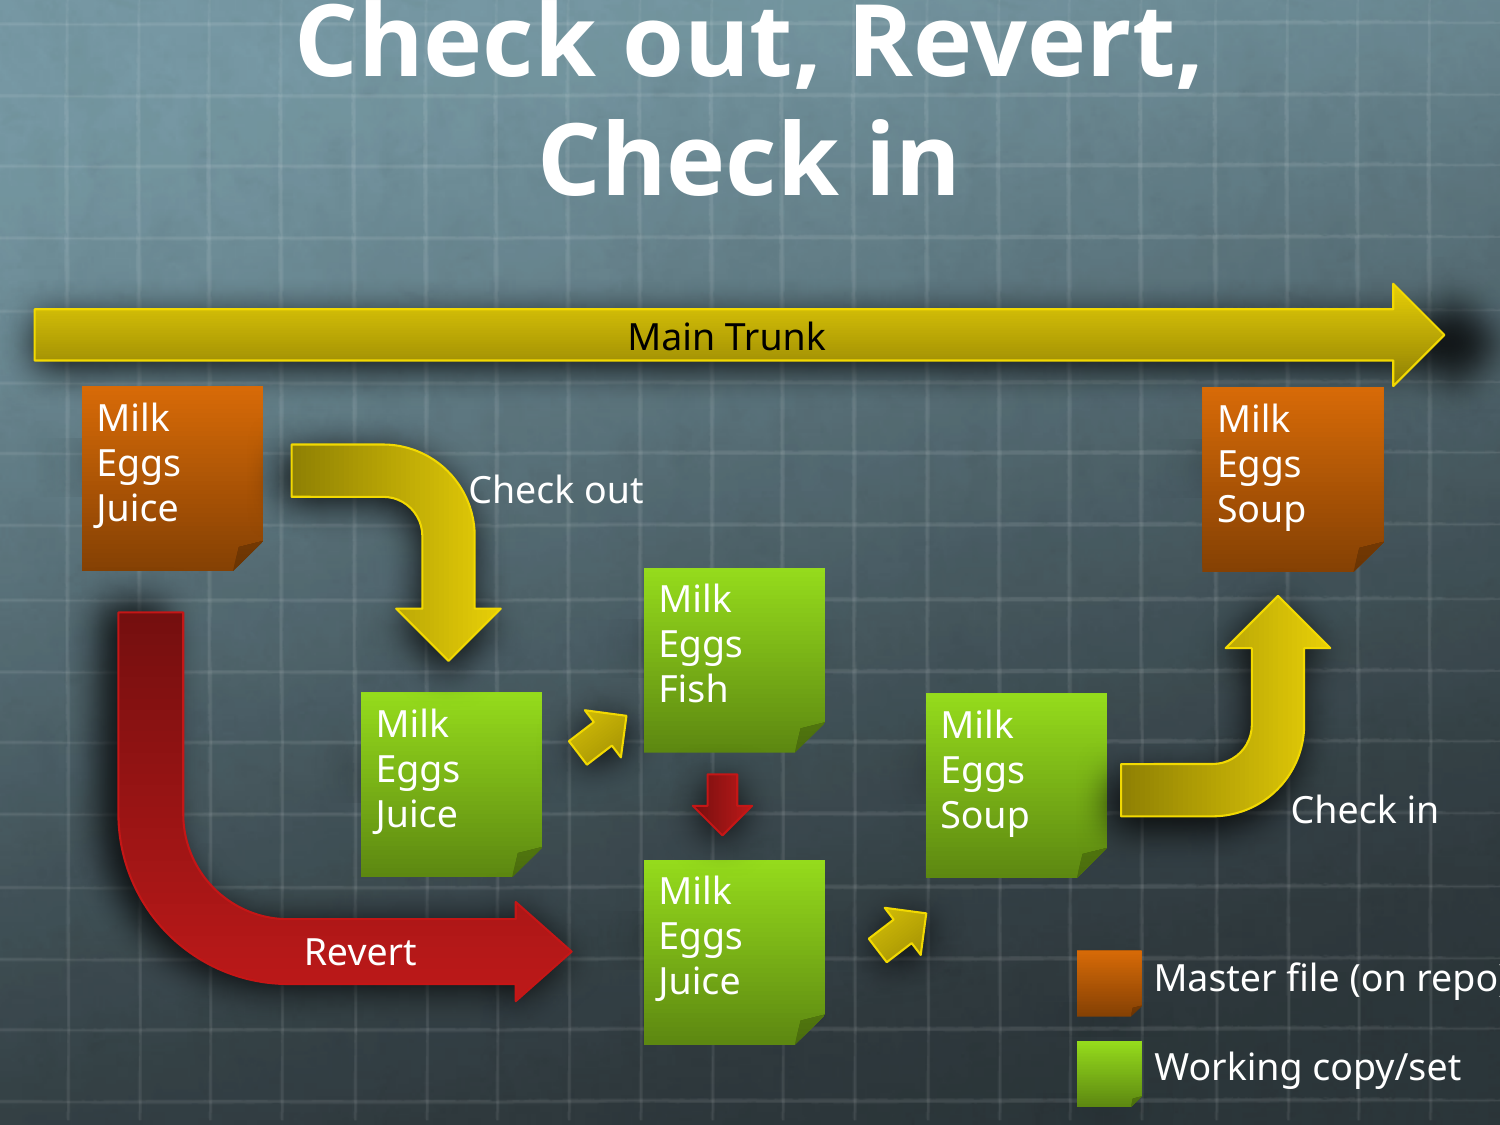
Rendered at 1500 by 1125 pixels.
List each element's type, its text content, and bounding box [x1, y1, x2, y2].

text_box Working copy/set [1139, 1035, 1477, 1096]
text_box [568, 709, 628, 766]
text_box Check in [1275, 778, 1455, 839]
text_box Milk Eggs Soup [925, 693, 1107, 879]
text_box Master file (on repo) [1138, 946, 1500, 1007]
text_box Milk Eggs Juice [643, 859, 825, 1045]
text_box Milk Eggs Soup [1202, 387, 1384, 573]
text_box [1076, 950, 1141, 1017]
text_box Main Trunk [33, 282, 1446, 388]
text_box Milk Eggs Juice [360, 692, 543, 878]
text_box [117, 611, 573, 1003]
text_box Revert [288, 920, 432, 980]
text_box Milk Eggs Fish [643, 567, 825, 753]
text_box [1120, 595, 1332, 818]
text_box Check out [453, 458, 659, 519]
text_box [290, 443, 502, 662]
text_box Milk Eggs Juice [81, 386, 264, 572]
text_box [867, 906, 928, 964]
text_box [691, 773, 754, 837]
text_box [1076, 1041, 1142, 1108]
title Check out, Revert, Check in [127, 17, 1372, 175]
picture [0, 0, 1500, 1125]
